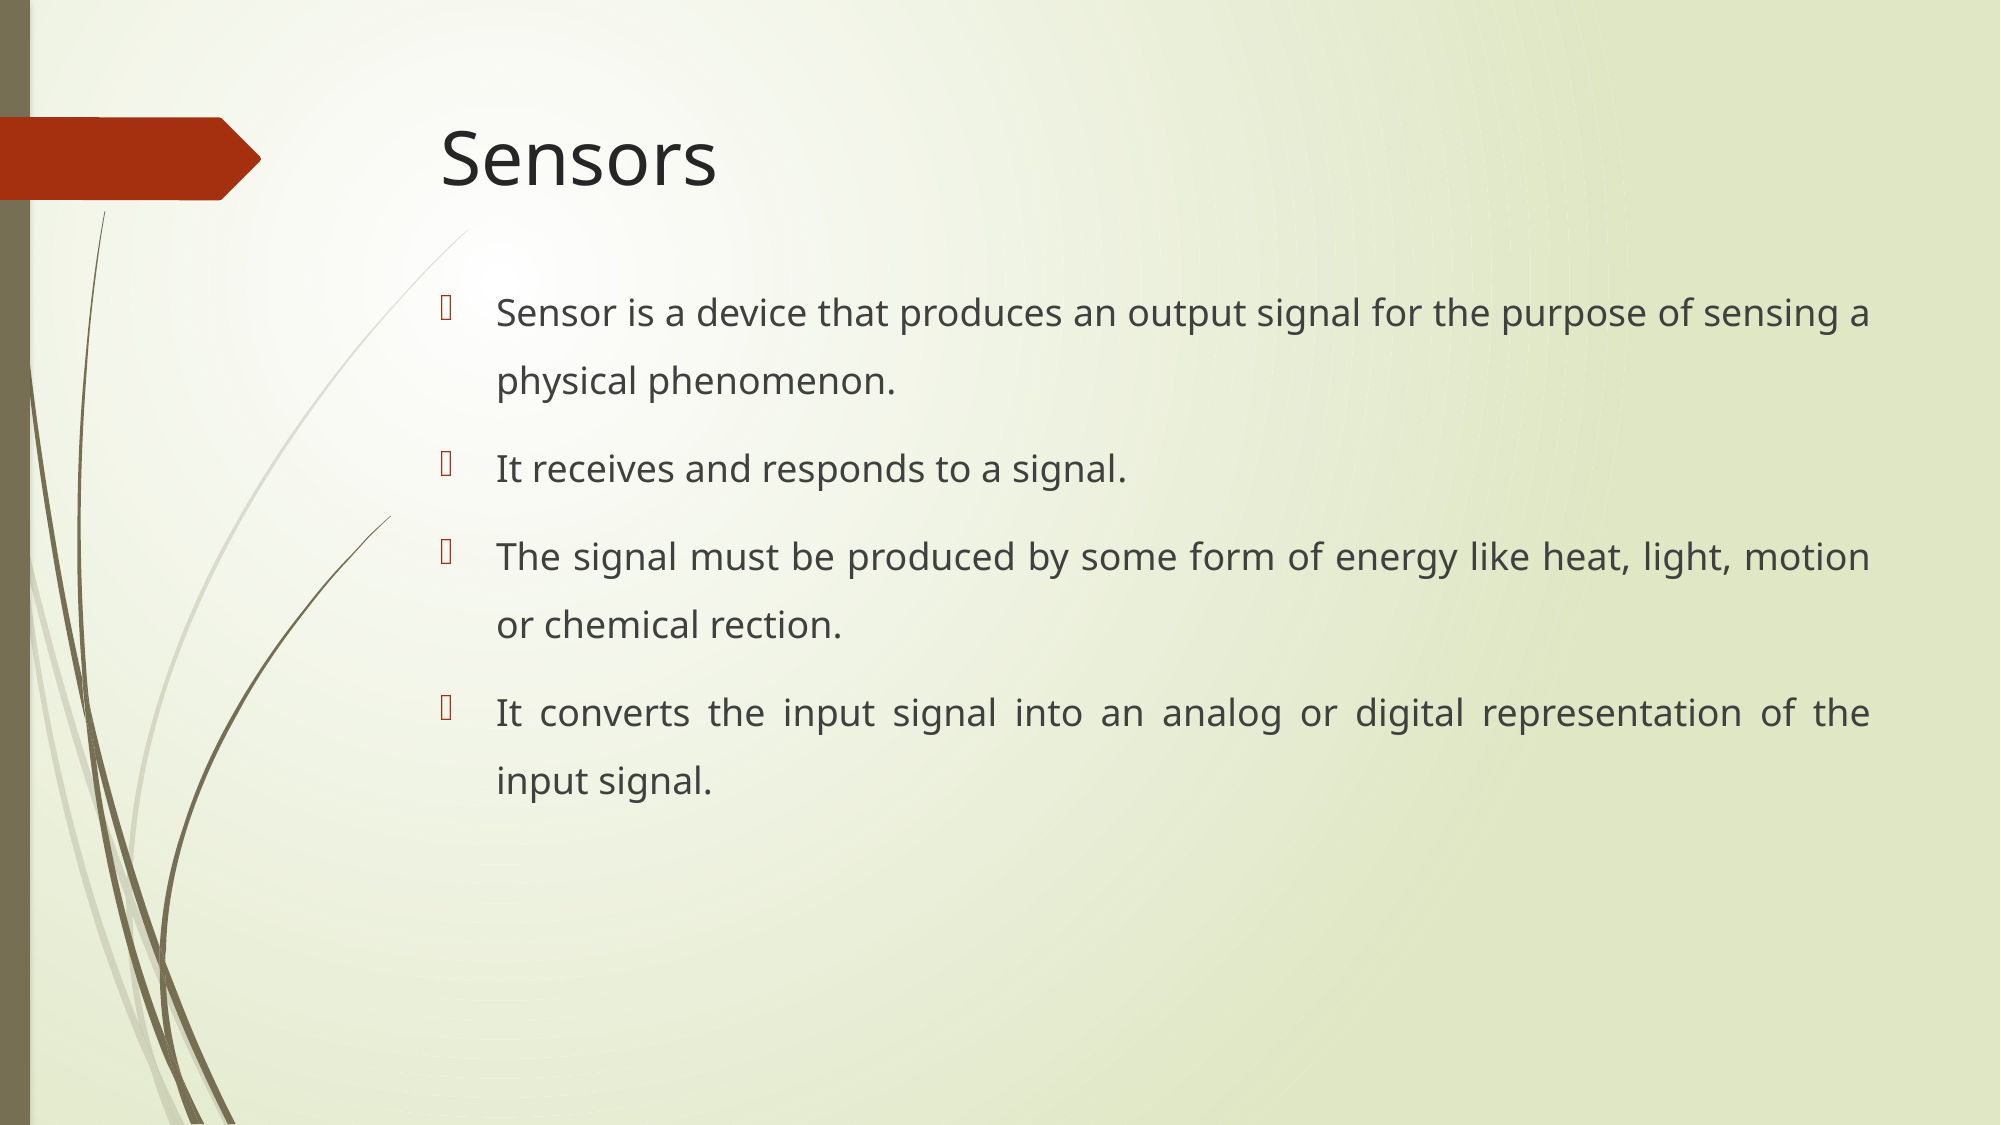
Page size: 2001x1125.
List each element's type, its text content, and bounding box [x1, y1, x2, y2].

title Sensors [425, 102, 1888, 259]
list Sensor is a device that produces an output signal for the purpose of sensing a physical phenomenon. It receives and responds to a signal. The signal must be produced by some form of energy like heat, light, motion or chemical rection. It converts the input signal into an analog or digital representation of the input signal. [424, 259, 1888, 932]
